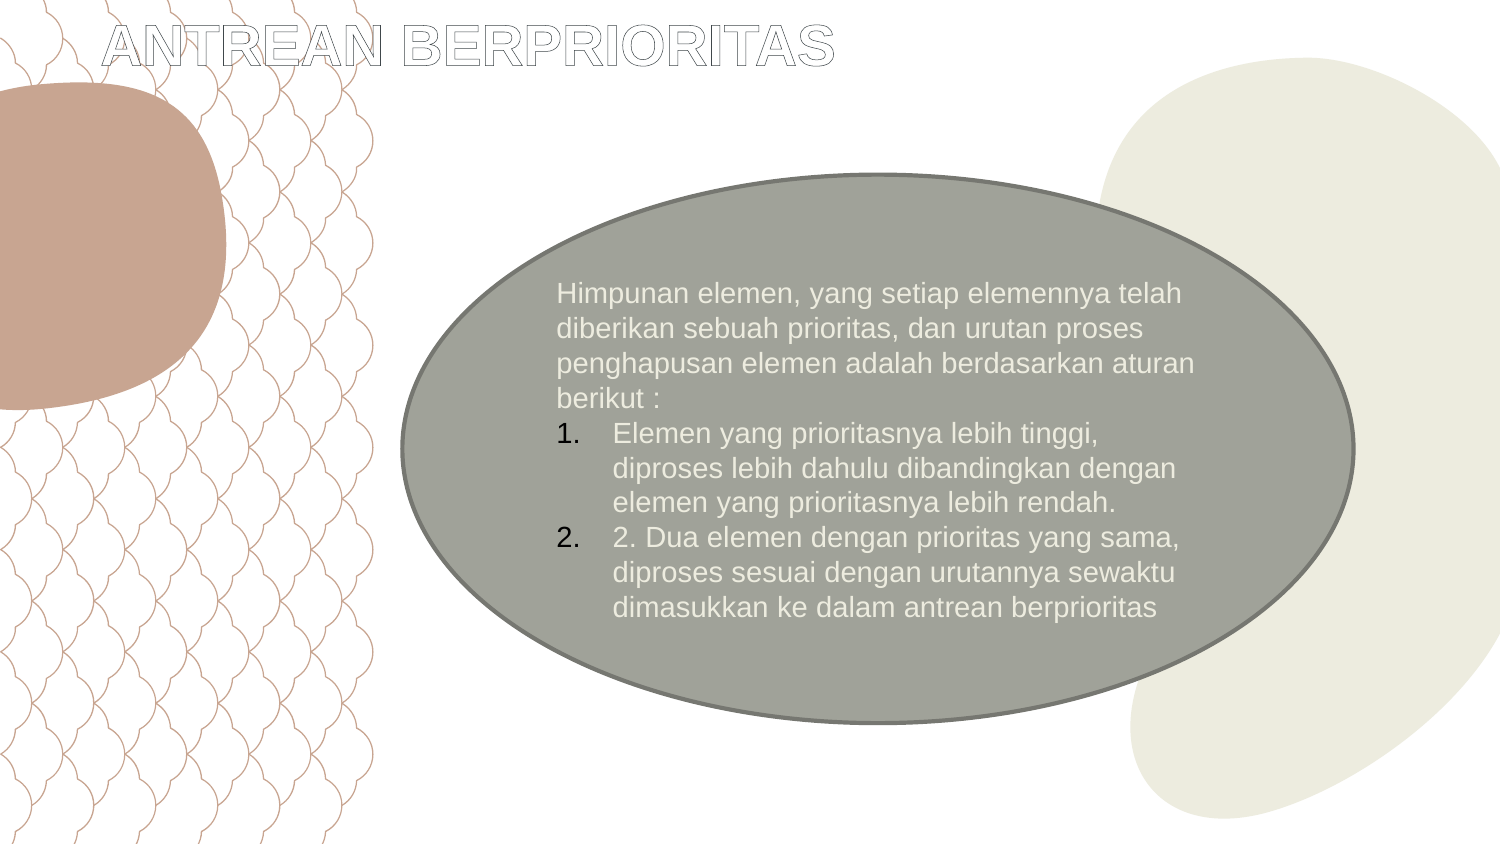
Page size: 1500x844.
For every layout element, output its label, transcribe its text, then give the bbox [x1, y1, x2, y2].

text_box Himpunan elemen, yang setiap elemennya telah diberikan sebuah prioritas, dan urutan proses penghapusan elemen adalah berdasarkan aturan berikut : Elemen yang prioritasnya lebih tinggi, diproses lebih dahulu dibandingkan dengan elemen yang prioritasnya lebih rendah. 2. Dua elemen dengan prioritas yang sama, diproses sesuai dengan urutannya sewaktu dimasukkan ke dalam antrean berprioritas [400, 172, 1356, 726]
text_box ANTREAN BERPRIORITAS [85, 0, 994, 85]
